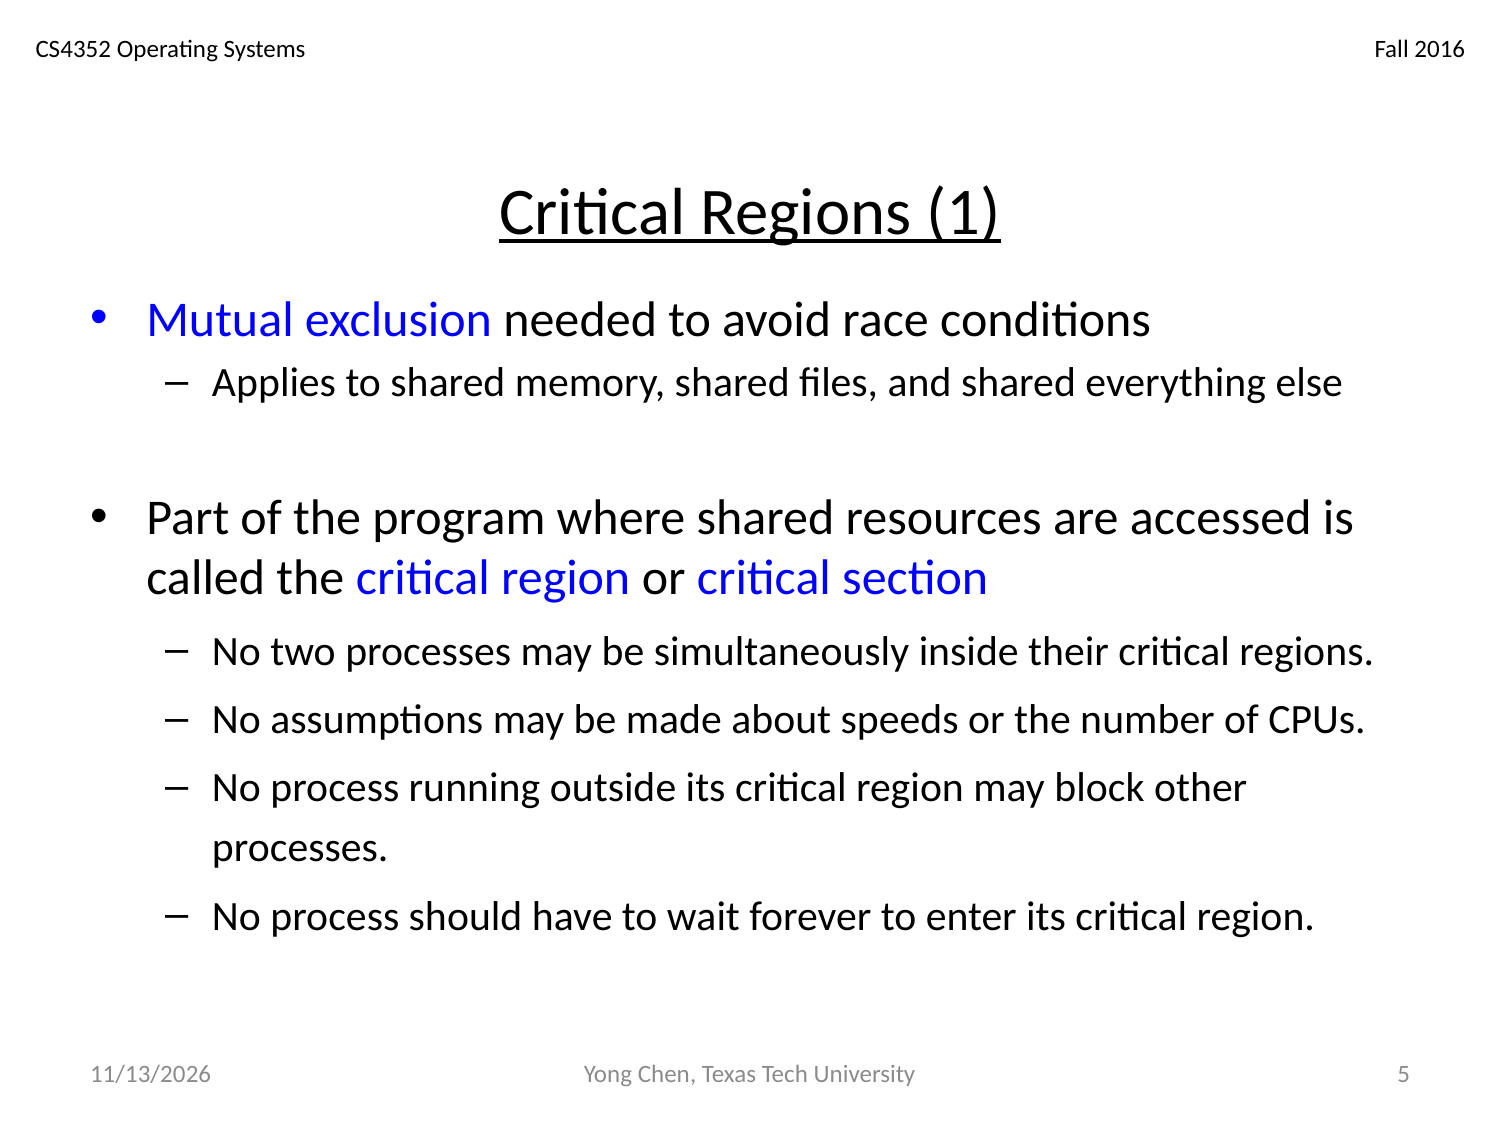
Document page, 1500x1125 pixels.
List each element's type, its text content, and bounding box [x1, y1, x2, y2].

title Critical Regions (1) [75, 160, 1425, 263]
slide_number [75, 1042, 425, 1103]
slide_number 5 [1074, 1042, 1425, 1103]
footer Yong Chen, Texas Tech University [512, 1042, 988, 1103]
list Mutual exclusion needed to avoid race conditions Applies to shared memory, shared files, and shared everything else Part of the program where shared resources are accessed is called the critical region or critical section No two processes may be simultaneously inside their critical regions. No assumptions may be made about speeds or the number of CPUs. No process running outside its critical region may block other processes. No process should have to wait forever to enter its critical region. [75, 279, 1425, 1029]
